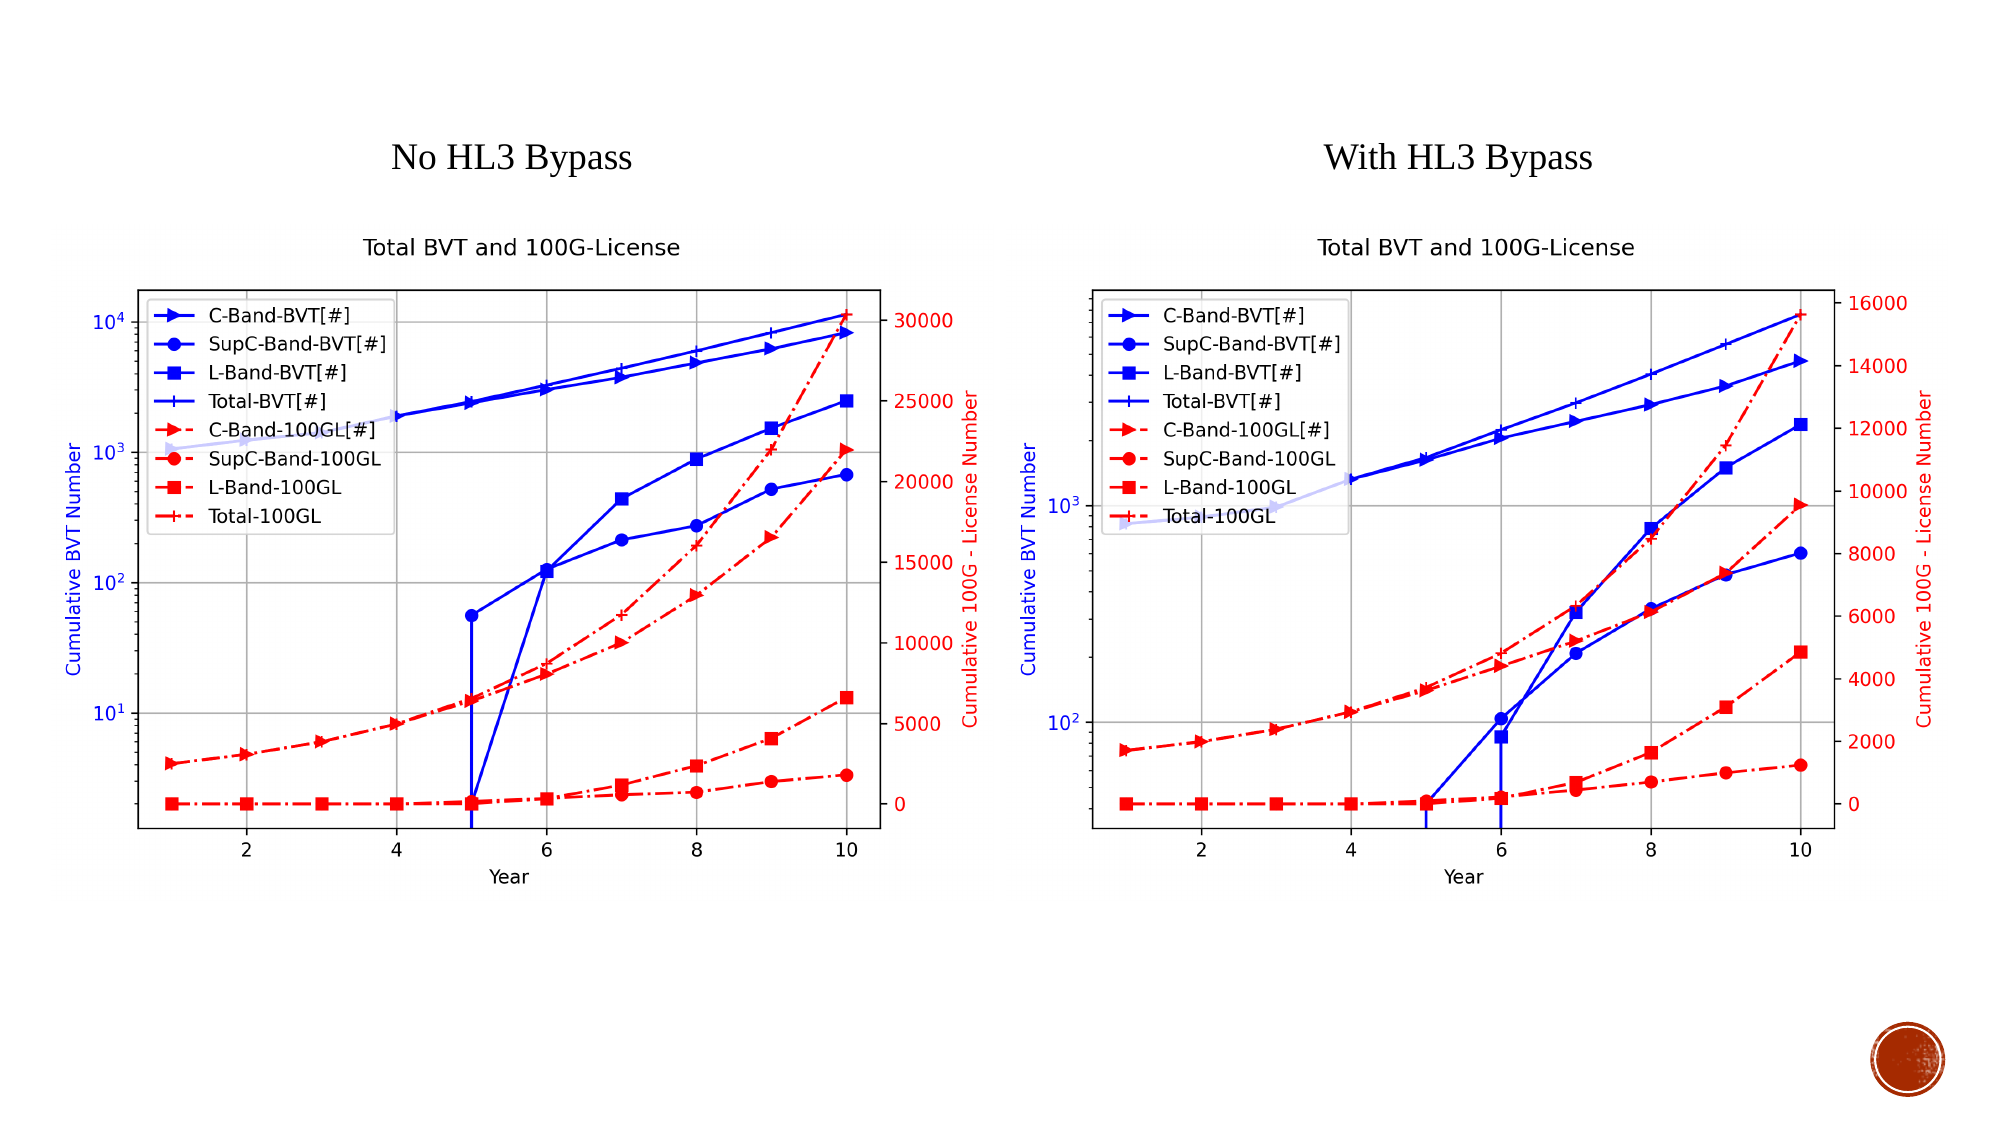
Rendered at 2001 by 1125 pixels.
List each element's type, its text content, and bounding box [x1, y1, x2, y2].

picture [1006, 224, 1948, 901]
text_box No HL3 Bypass [376, 124, 655, 185]
picture [51, 224, 994, 901]
text_box With HL3 Bypass [1308, 124, 1624, 185]
